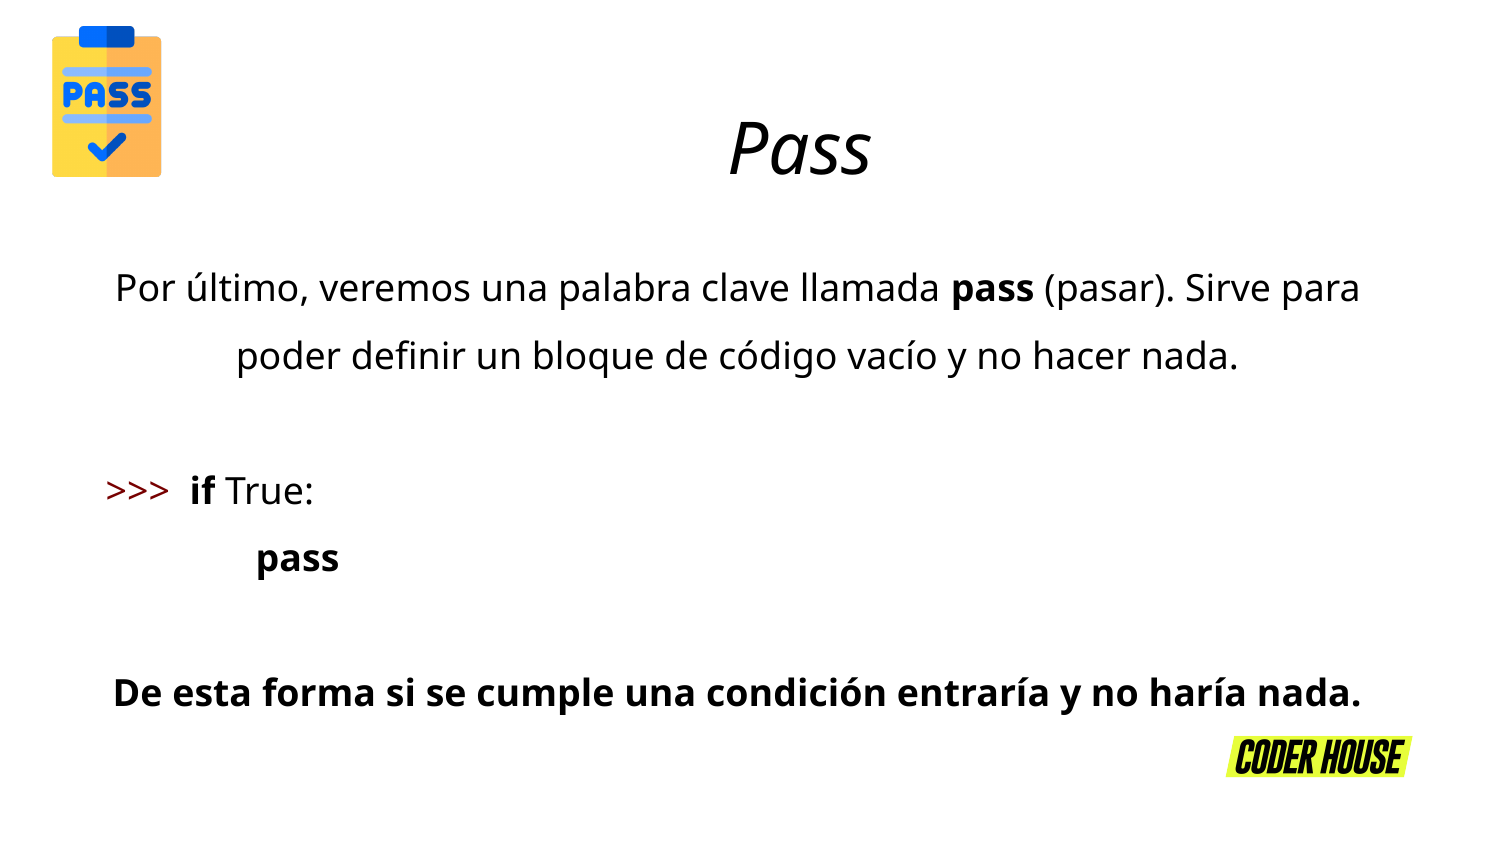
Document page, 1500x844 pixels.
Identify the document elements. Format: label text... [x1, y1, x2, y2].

picture [1221, 728, 1417, 784]
picture [31, 26, 182, 177]
text_box Por último, veremos una palabra clave llamada pass (pasar). Sirve para poder definir un bloque de código vacío y no hacer nada. >>> if True: pass De esta forma si se cumple una condición entraría y no haría nada. [90, 226, 1386, 803]
text_box Pass [347, 64, 1255, 226]
